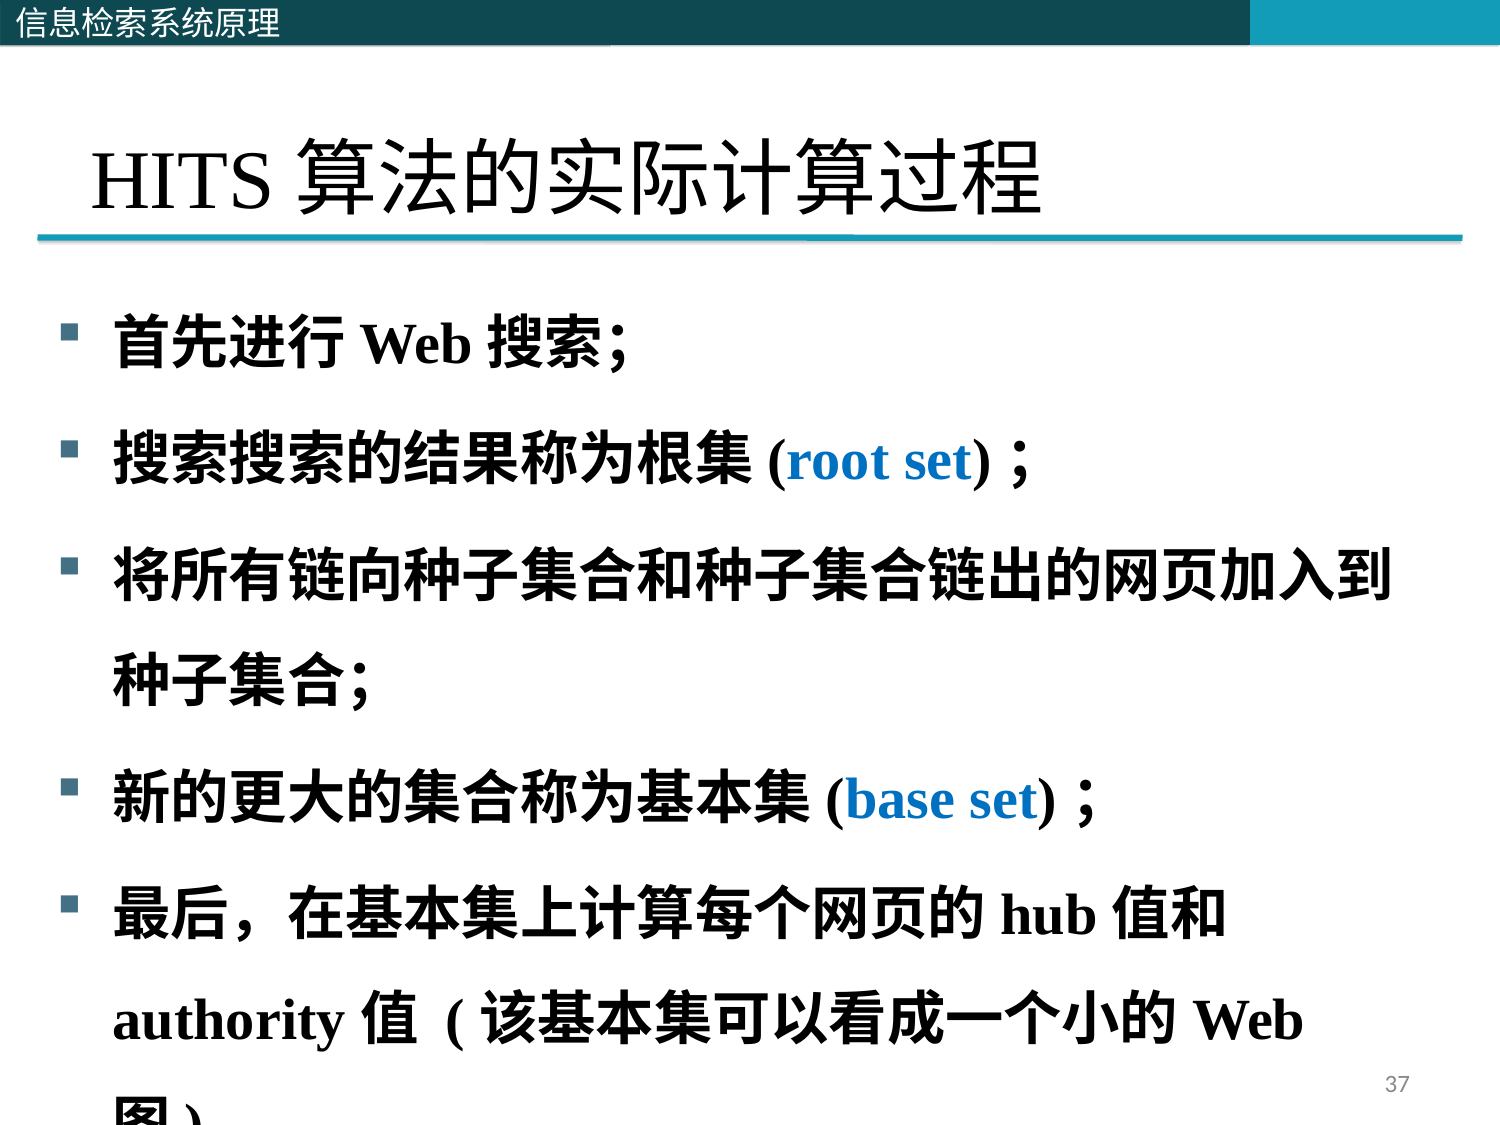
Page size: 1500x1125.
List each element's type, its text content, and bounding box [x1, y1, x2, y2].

list 首先进行Web搜索； 搜索搜索的结果称为根集(root set)； 将所有链向种子集合和种子集合链出的网页加入到种子集合； 新的更大的集合称为基本集(base set)； 最后，在基本集上计算每个网页的hub值和authority值 (该基本集可以看成一个小的Web图)。 [41, 262, 1459, 1075]
slide_number 37 [1074, 1062, 1425, 1103]
title HITS算法的实际计算过程 [75, 45, 1425, 233]
